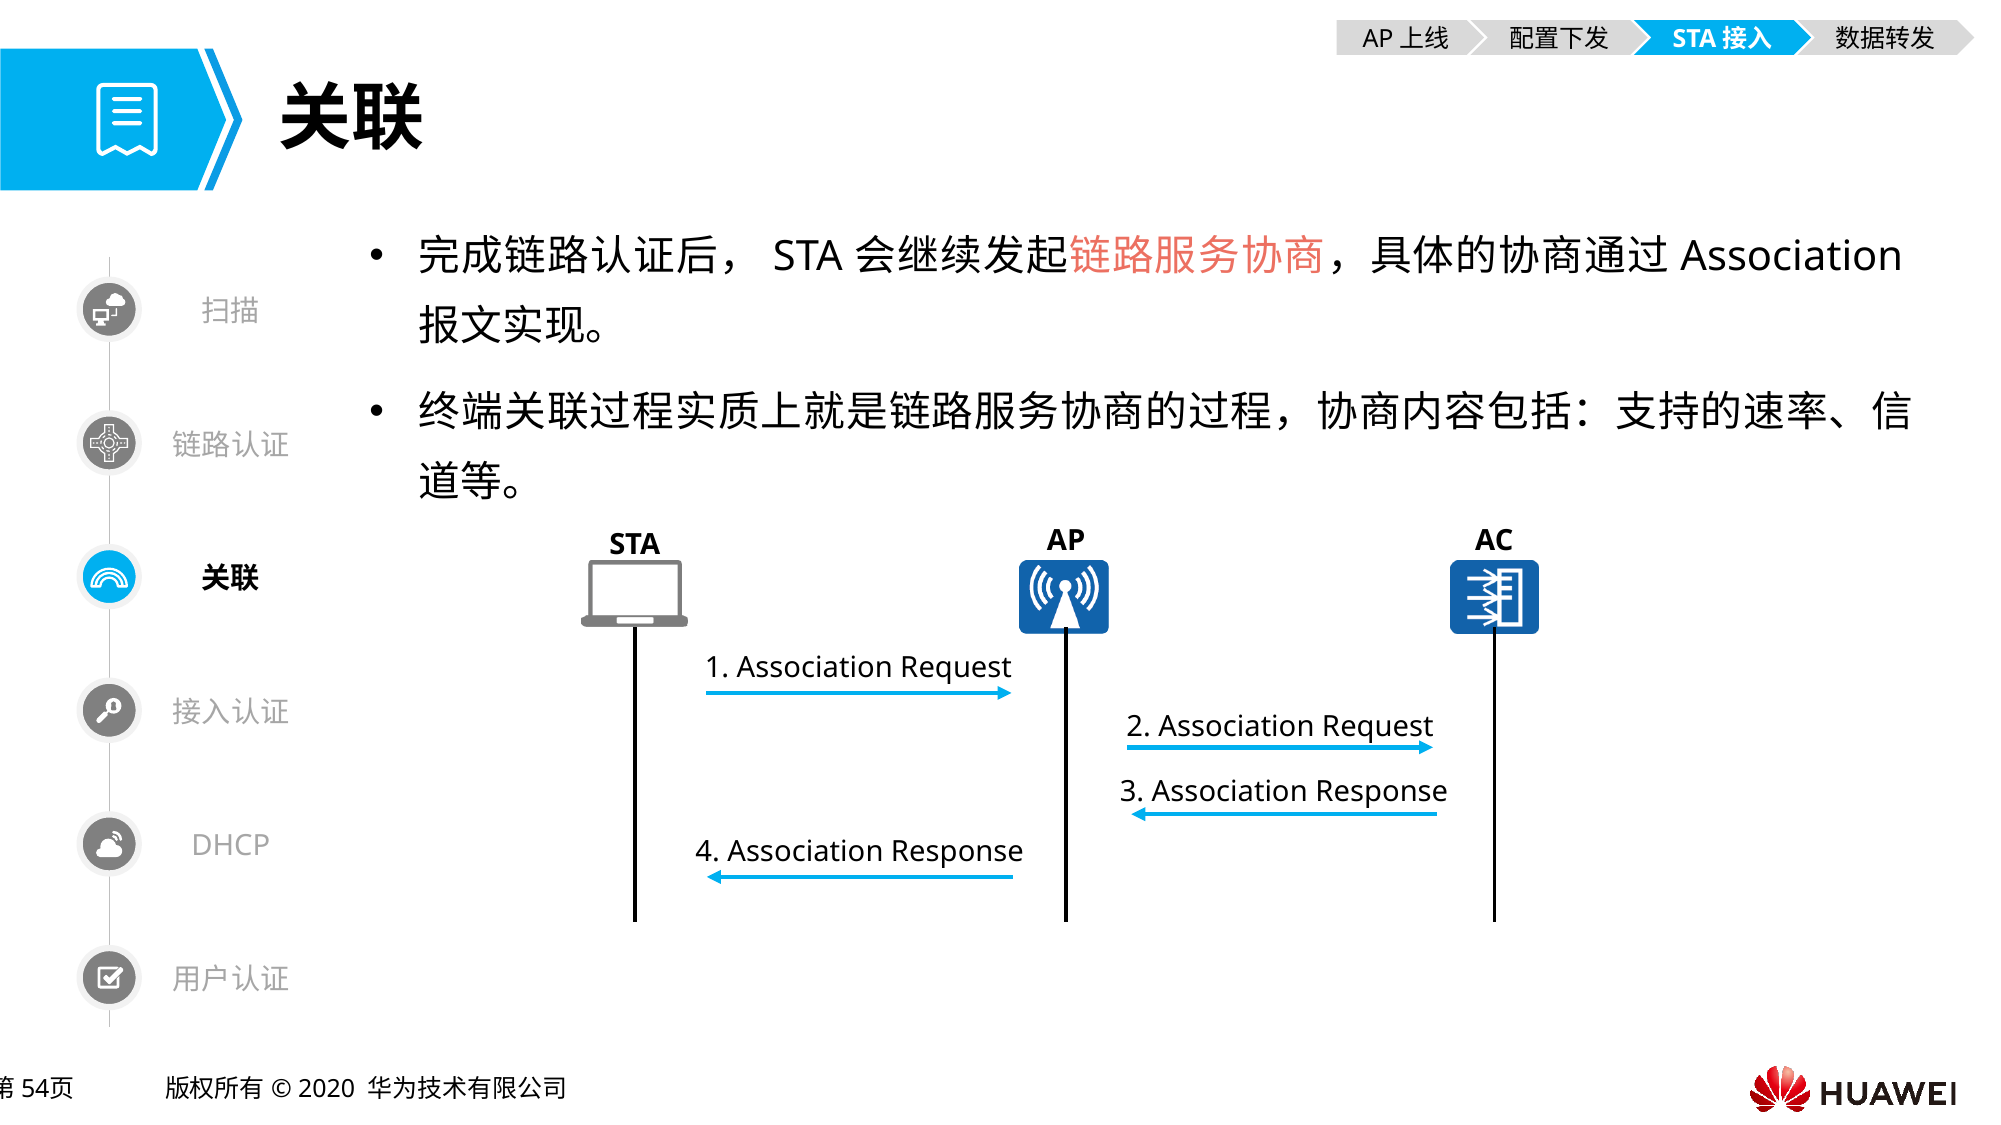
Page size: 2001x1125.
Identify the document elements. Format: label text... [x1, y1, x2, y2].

text_box 配置下发 [1470, 20, 1648, 55]
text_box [79, 547, 139, 607]
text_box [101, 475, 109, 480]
text_box 链路认证 [110, 407, 361, 480]
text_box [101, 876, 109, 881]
title 关联 [261, 67, 1874, 173]
text_box 数据转发 [1797, 20, 1975, 55]
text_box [79, 279, 139, 339]
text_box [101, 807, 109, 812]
list 完成链路认证后，STA会继续发起链路服务协商，具体的协商通过Association报文实现。 终端关联过程实质上就是链路服务协商的过程，协商内容包括：支持的速率、信道等。 [356, 202, 1927, 512]
text_box STA接入 [1633, 20, 1812, 55]
text_box 接入认证 [110, 674, 361, 747]
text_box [79, 948, 139, 1008]
picture [1750, 1066, 1956, 1112]
text_box AP上线 [1336, 20, 1485, 55]
text_box 扫描 [110, 273, 361, 346]
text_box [581, 514, 1545, 923]
text_box DHCP [110, 807, 361, 881]
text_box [79, 413, 139, 473]
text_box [79, 680, 139, 740]
text_box 关联 [110, 540, 361, 614]
text_box 关联 [101, 609, 109, 614]
text_box 用户认证 [110, 941, 361, 1014]
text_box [79, 814, 139, 874]
